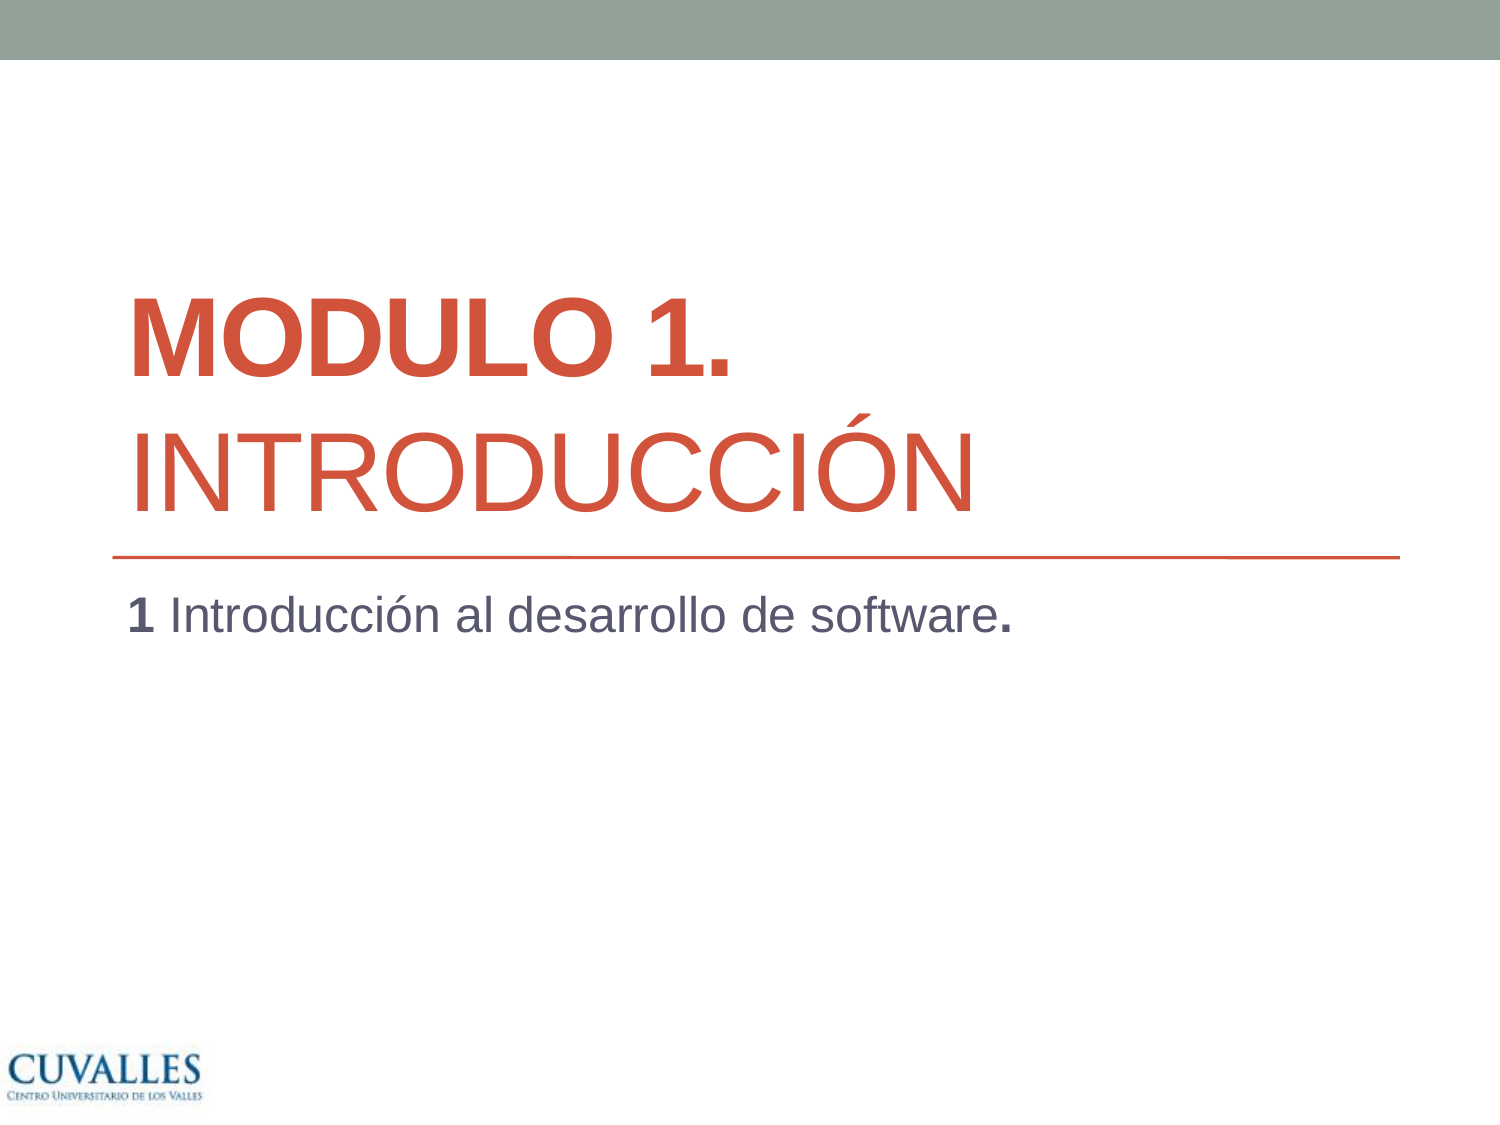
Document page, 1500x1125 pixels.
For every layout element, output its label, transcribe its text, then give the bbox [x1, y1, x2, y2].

subtitle 1 Introducción al desarrollo de software. [112, 575, 1163, 863]
picture [0, 1037, 215, 1113]
title MODULO 1. Introducción [112, 224, 1400, 542]
